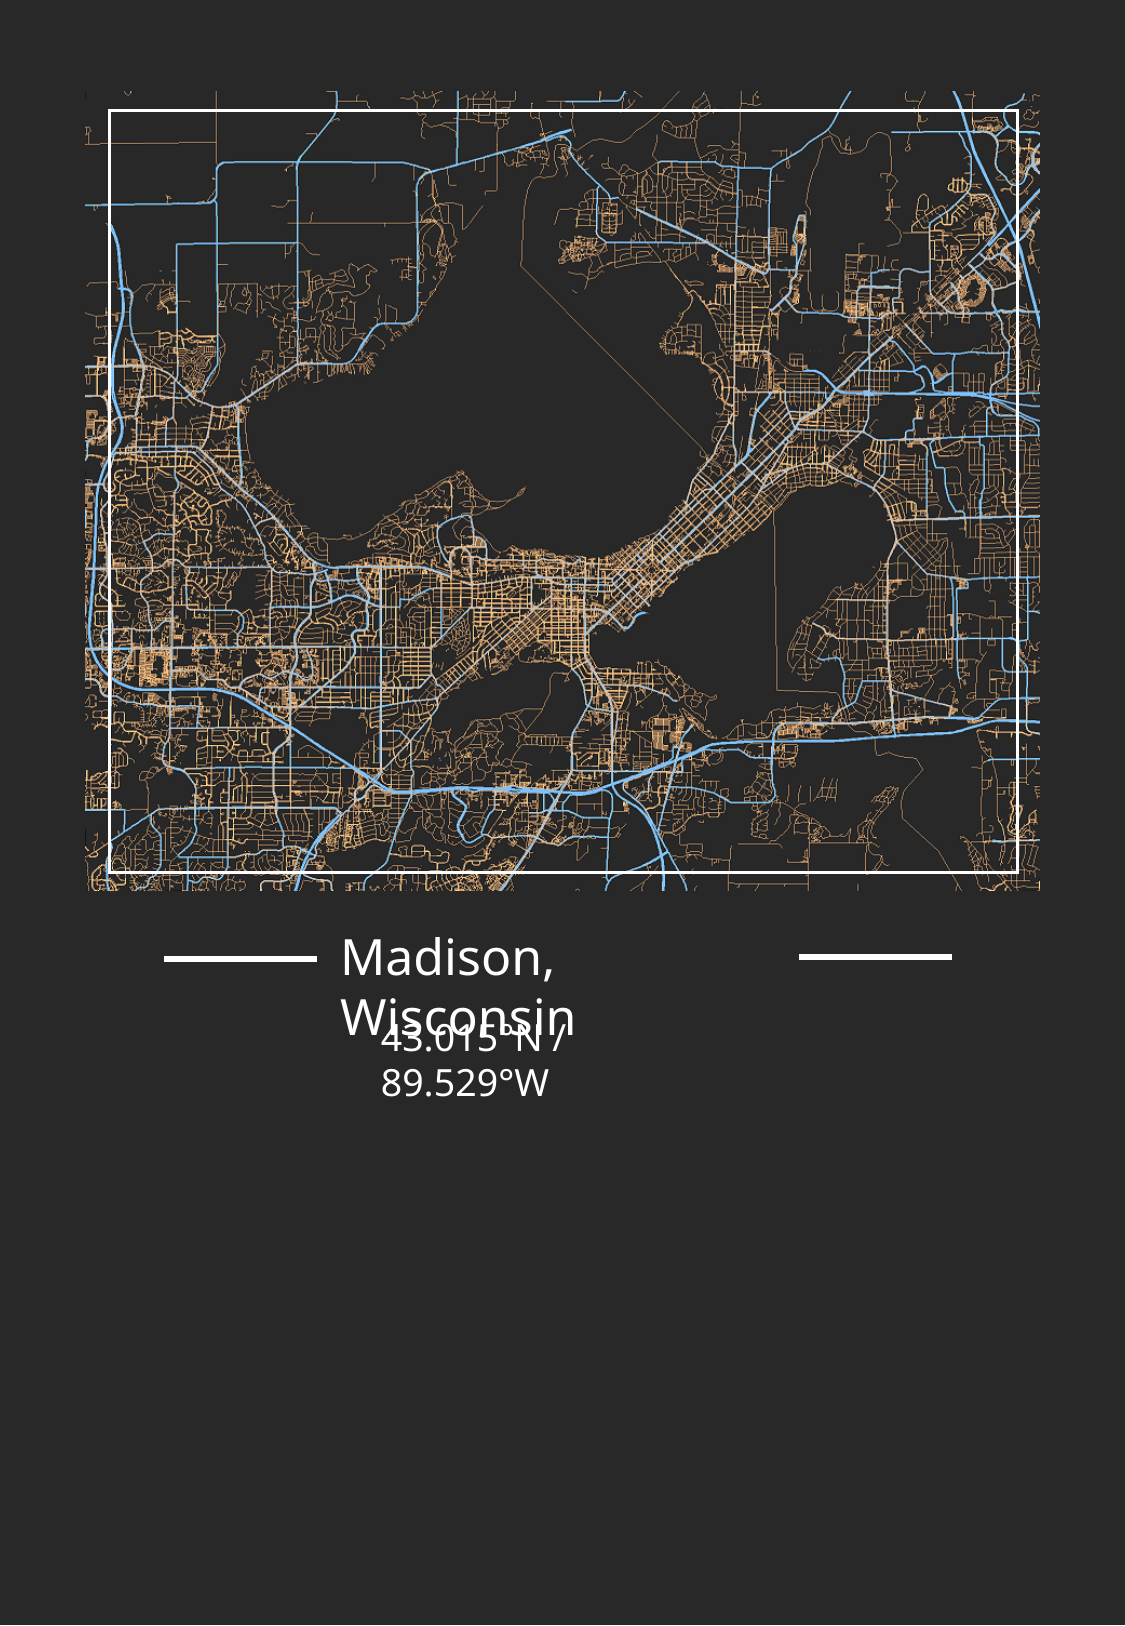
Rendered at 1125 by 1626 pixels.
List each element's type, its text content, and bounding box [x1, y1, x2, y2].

picture [85, 91, 1040, 891]
text_box 43.015°N / 89.529°W [366, 1006, 759, 1112]
text_box Madison, Wisconsin [325, 917, 800, 1123]
